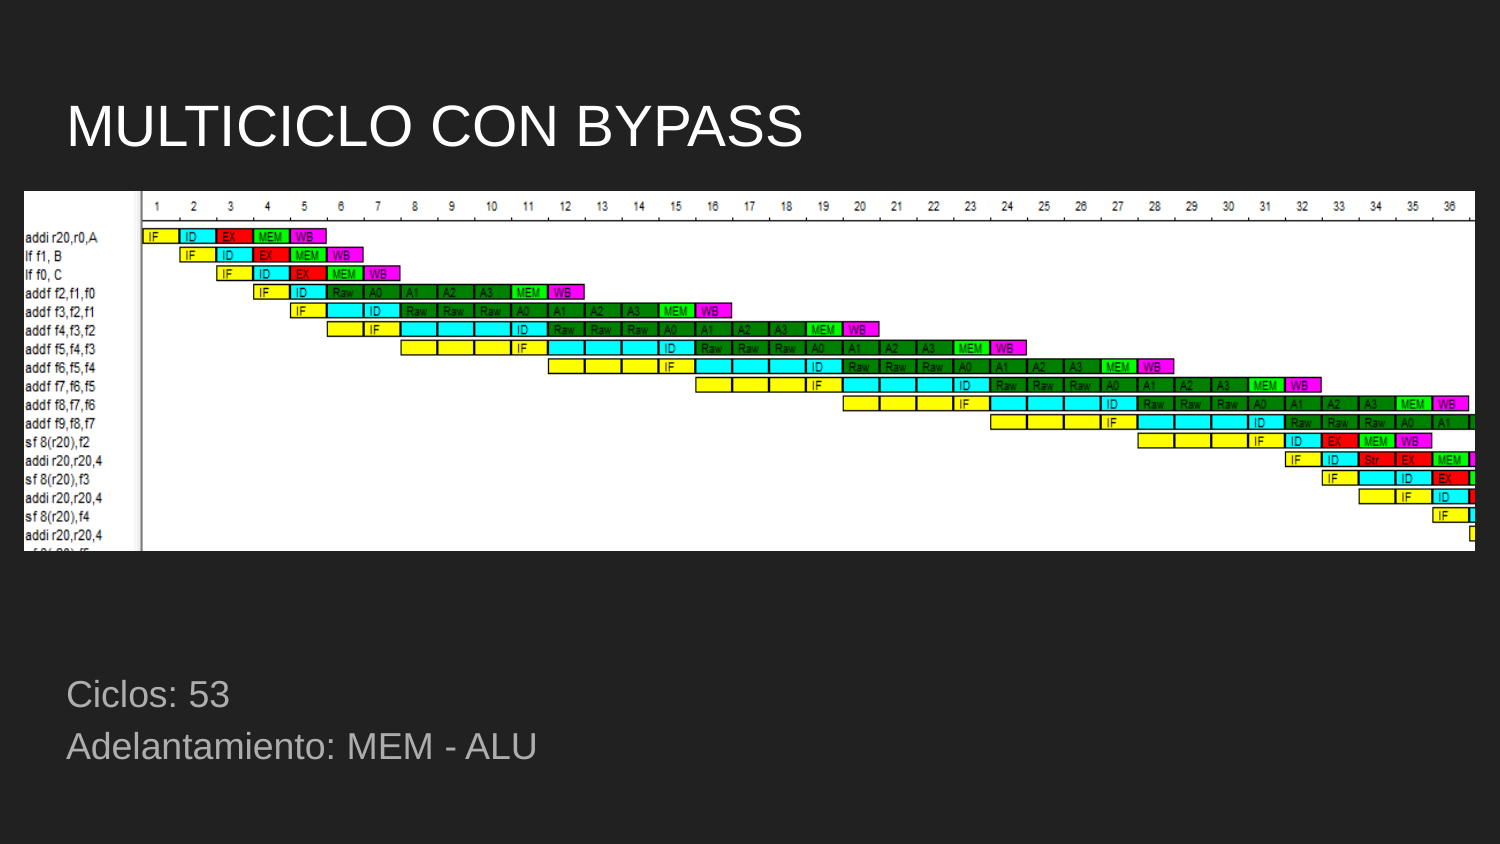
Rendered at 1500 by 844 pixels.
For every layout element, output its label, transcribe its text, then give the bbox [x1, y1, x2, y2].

list Ciclos: 53 Adelantamiento: MEM - ALU Adelantamiento: ALU - ALU [51, 648, 1449, 722]
title MULTICICLO CON BYPASS [51, 72, 1449, 167]
picture [24, 191, 1476, 552]
